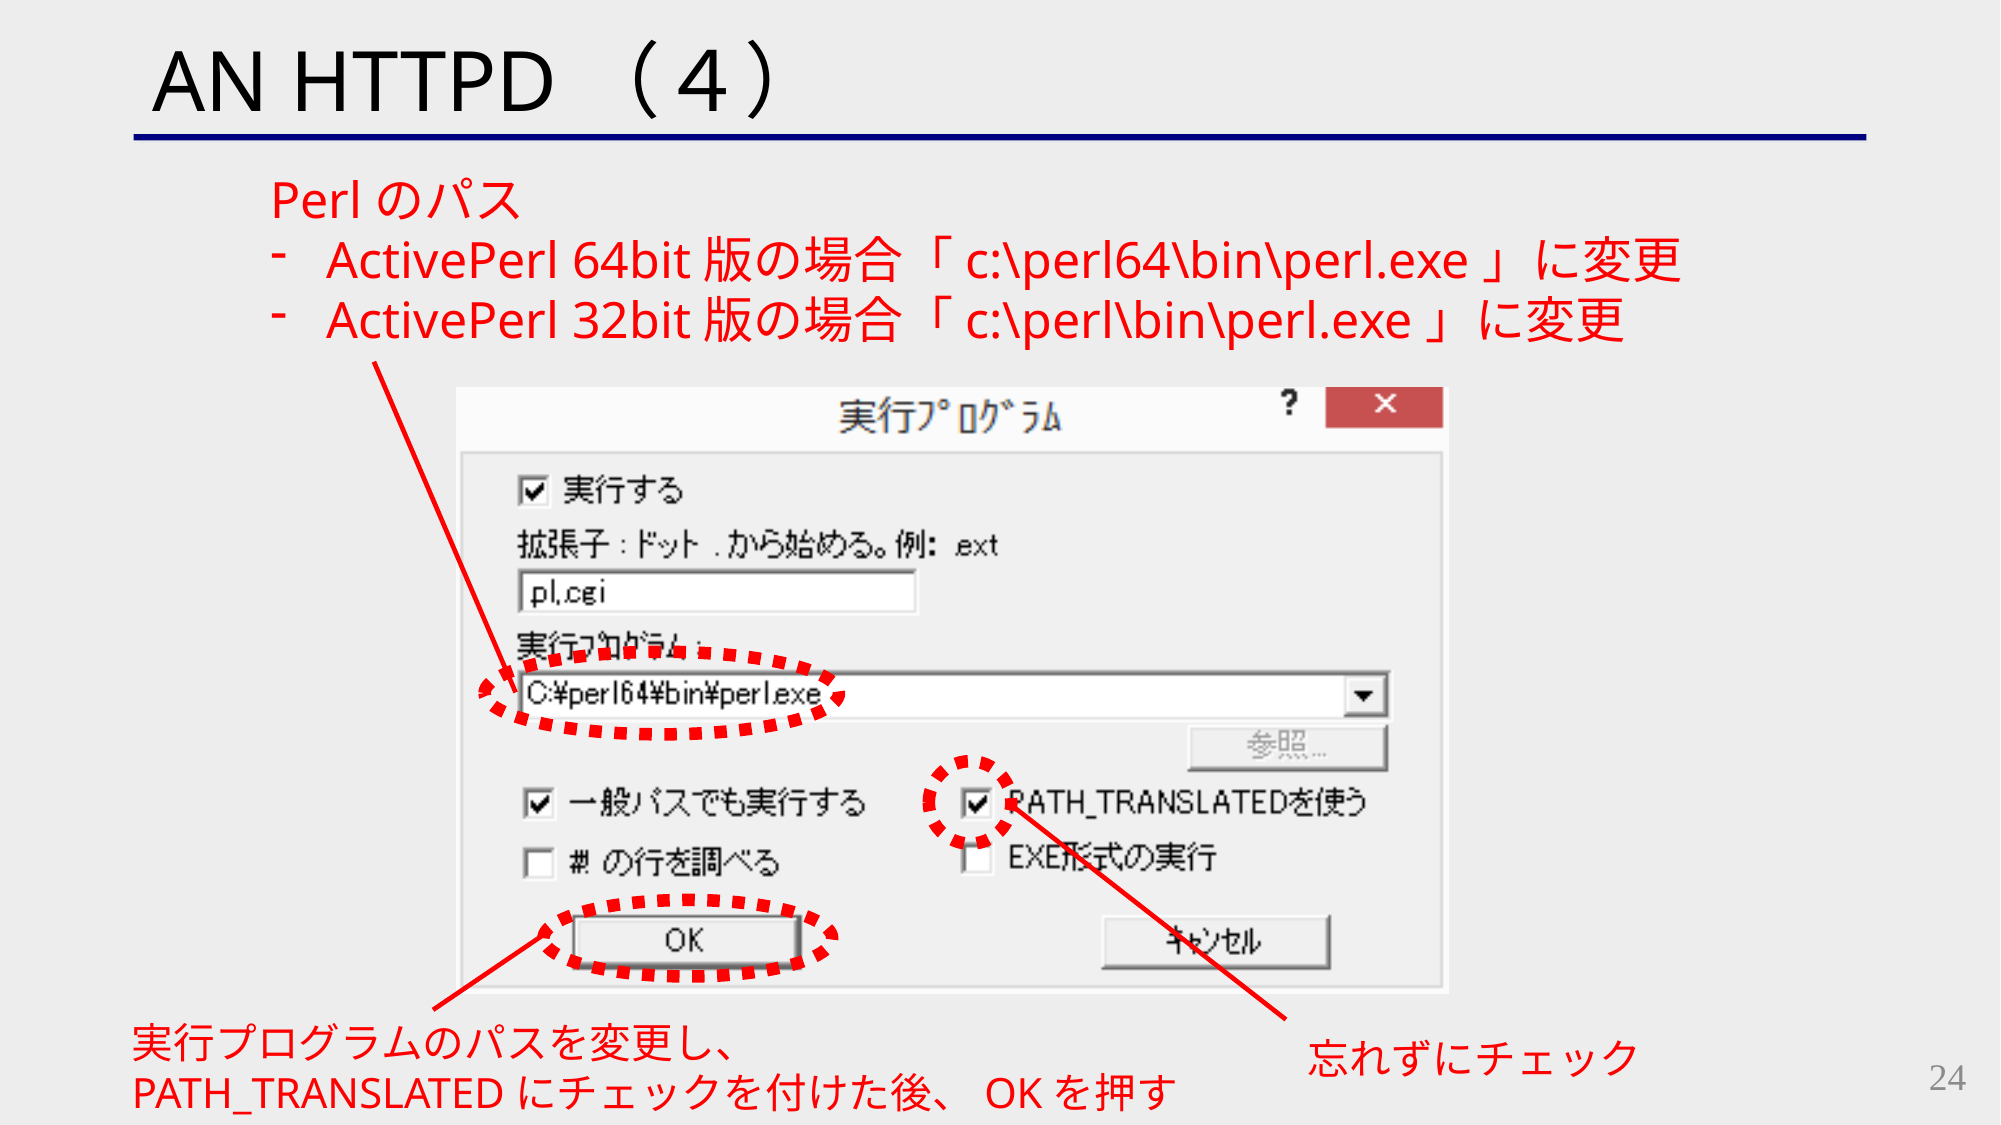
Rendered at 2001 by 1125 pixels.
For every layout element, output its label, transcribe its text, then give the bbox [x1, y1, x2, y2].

text_box 忘れずにチェック [1293, 1025, 1657, 1091]
text_box Perlのパス ActivePerl 64bit版の場合「c:\perl64\bin\perl.exe」に変更 ActivePerl 32bit版の場合「c:\perl\bin\perl.exe」に変更 [255, 160, 1839, 356]
slide_number 24 [1531, 1045, 1982, 1106]
title AN HTTPD（４） [137, 18, 1863, 138]
picture [456, 387, 1449, 994]
text_box 実行プログラムのパスを変更し、 PATH_TRANSLATEDにチェックを付けた後、OKを押す [117, 1009, 1207, 1125]
